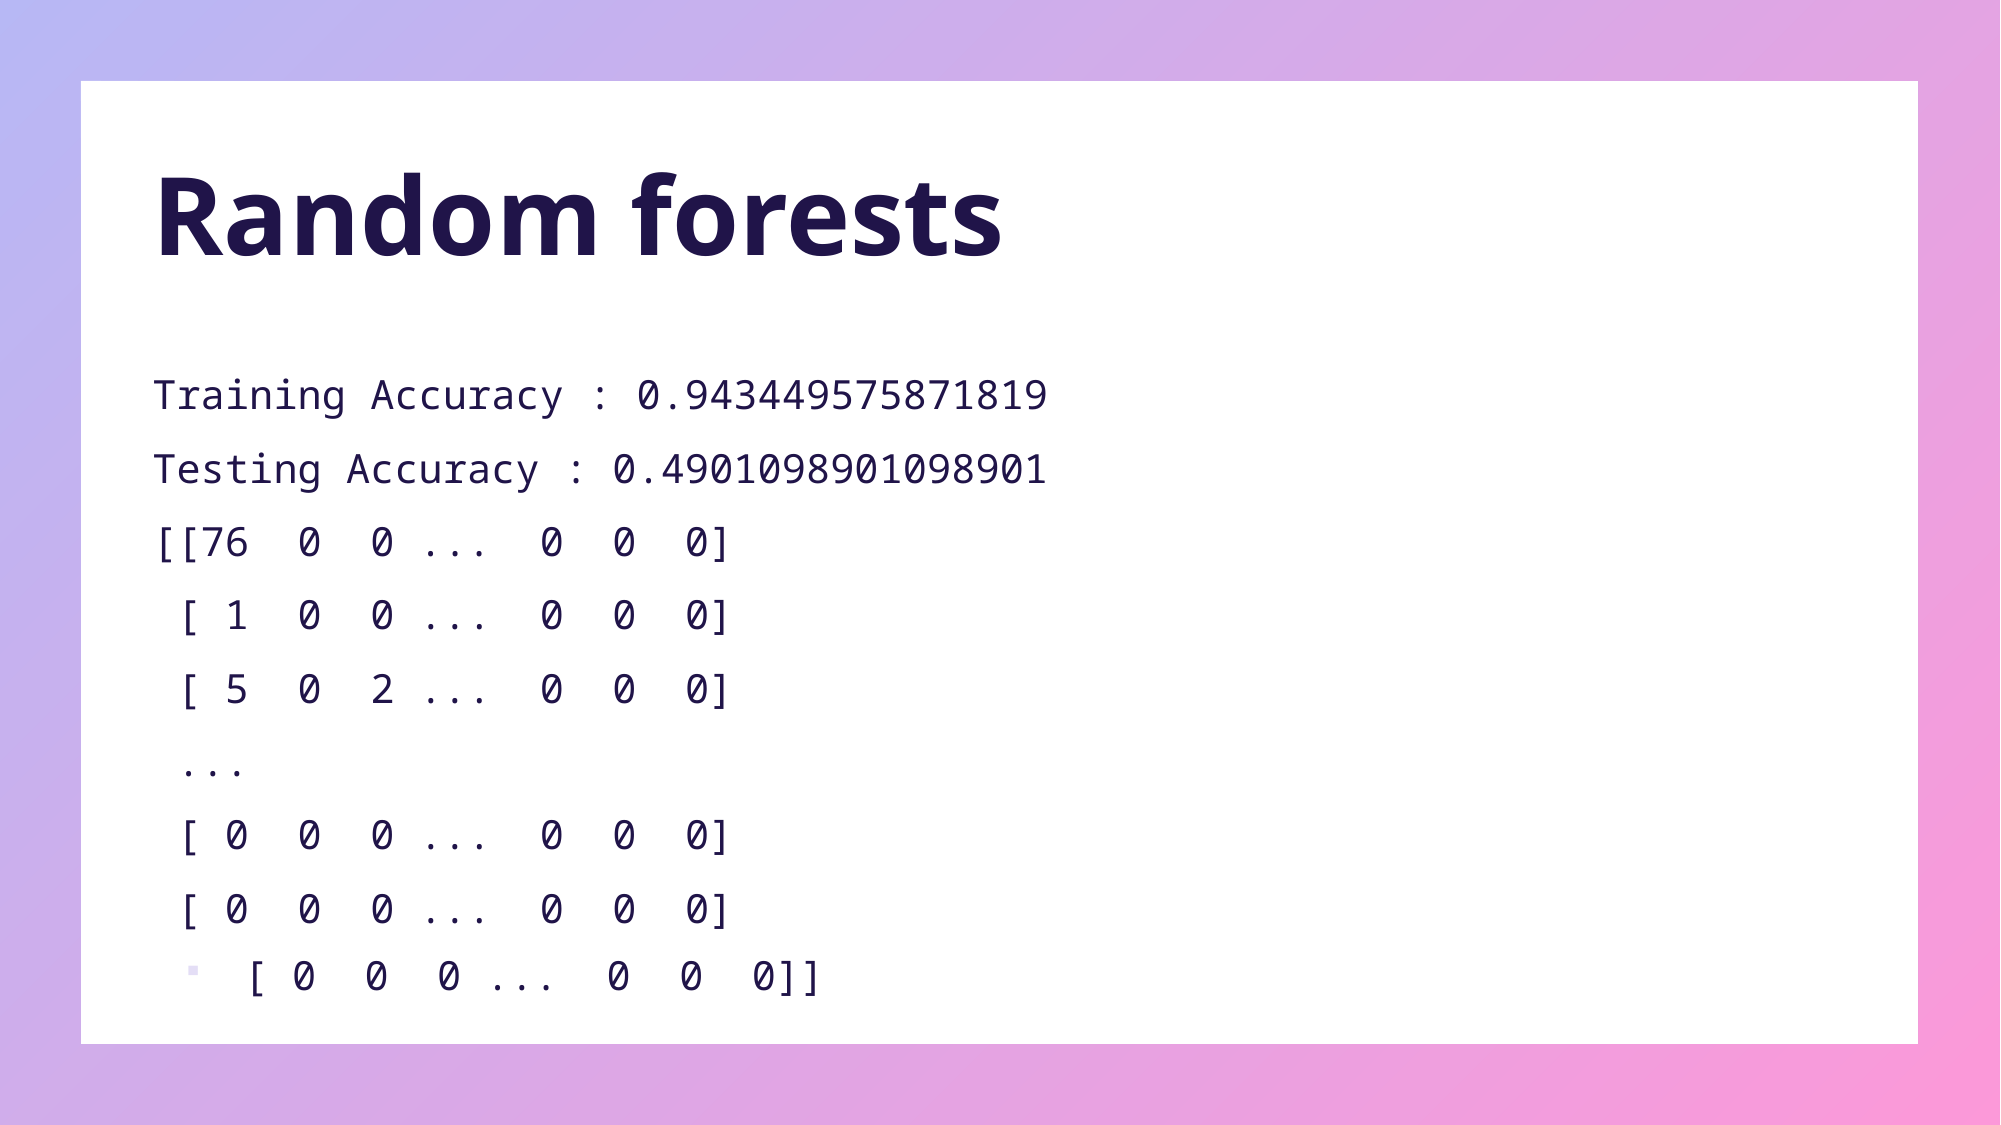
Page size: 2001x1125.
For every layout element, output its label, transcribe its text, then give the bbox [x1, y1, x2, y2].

title Random forests [137, 111, 1863, 330]
list Training Accuracy : 0.943449575871819 Testing Accuracy : 0.4901098901098901 [[76 0 0 ... 0 0 0] [ 1 0 0 ... 0 0 0] [ 5 0 2 ... 0 0 0] ... [ 0 0 0 ... 0 0 0] [ 0 0 0 ... 0 0 0] [ 0 0 0 ... 0 0 0]] [137, 357, 1863, 1014]
